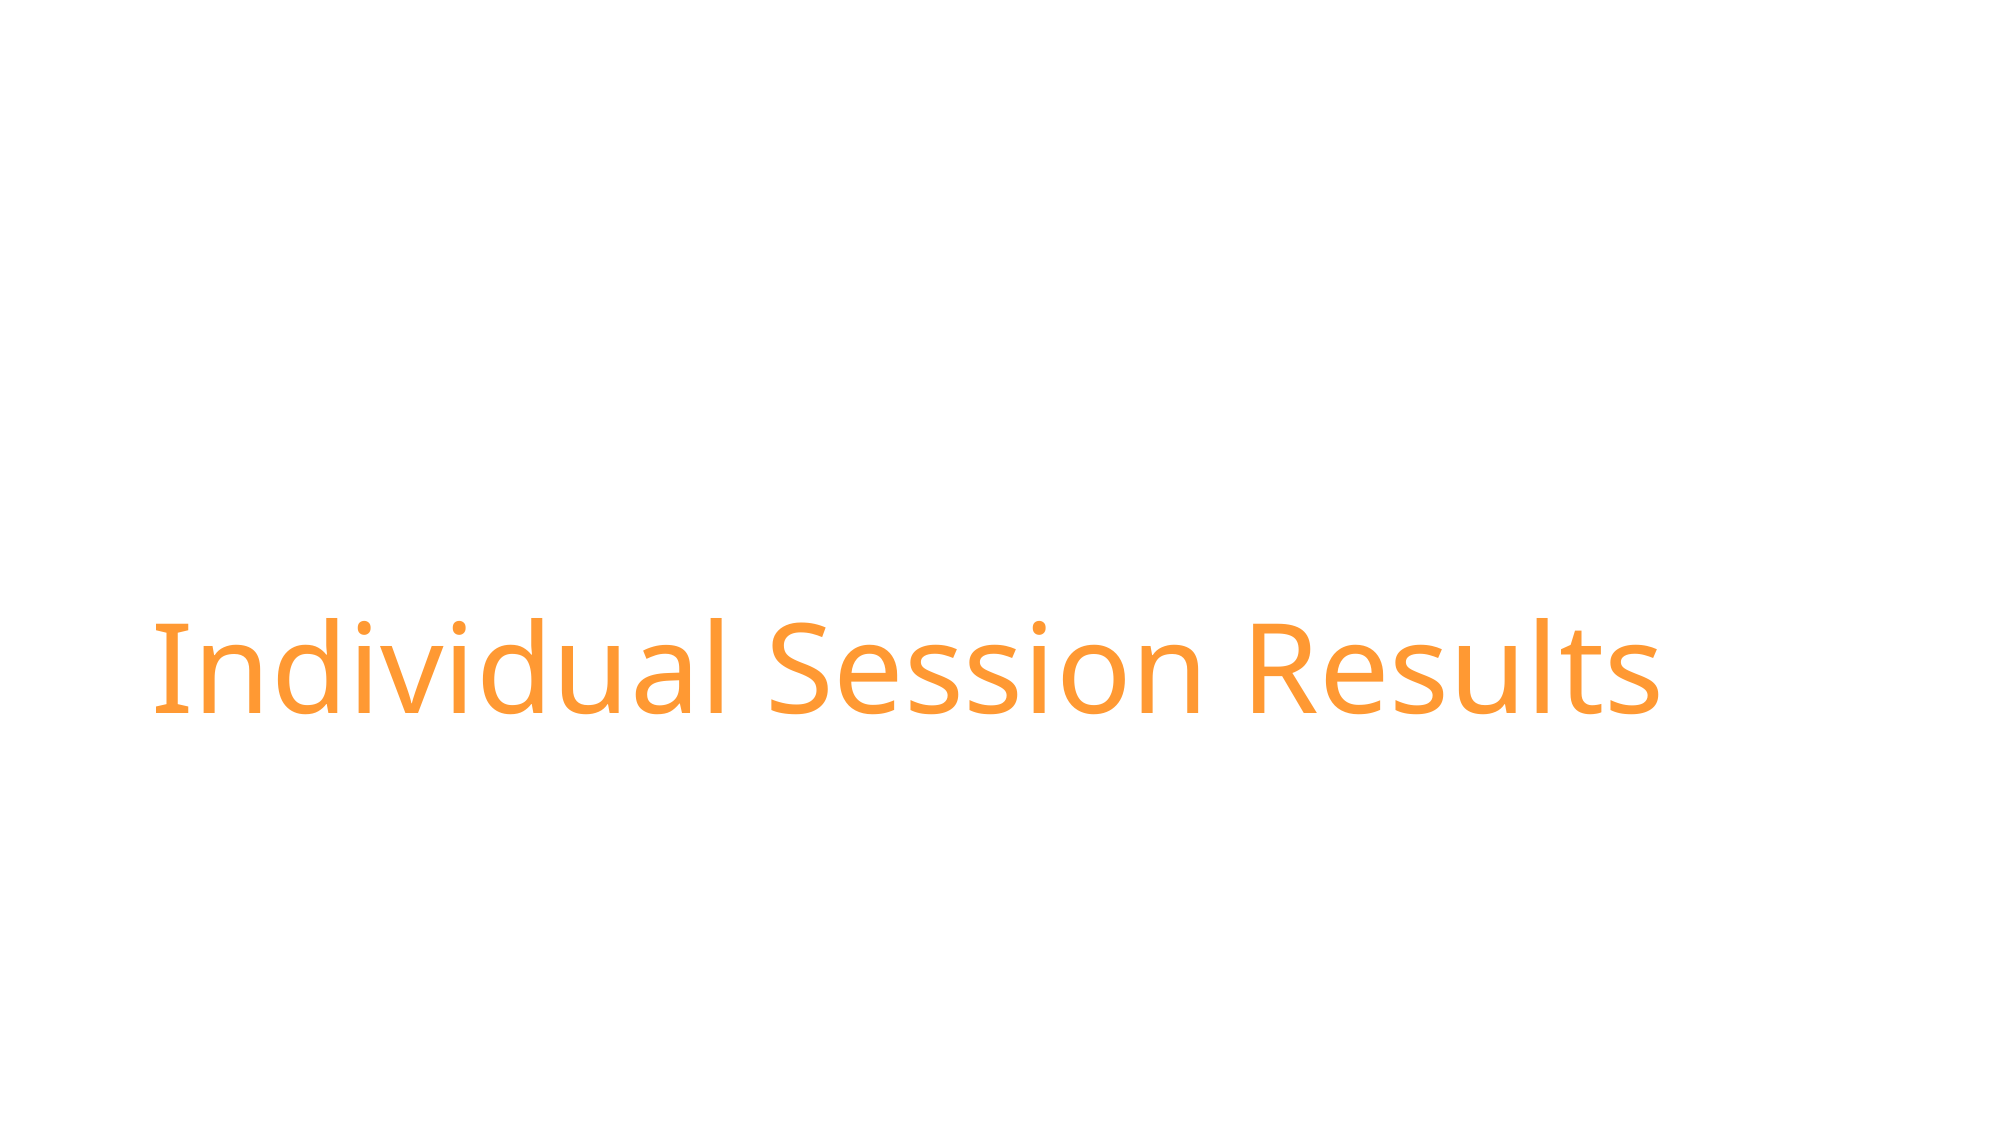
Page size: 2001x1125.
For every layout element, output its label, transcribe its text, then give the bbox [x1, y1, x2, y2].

title Individual Session Results [136, 280, 1862, 749]
